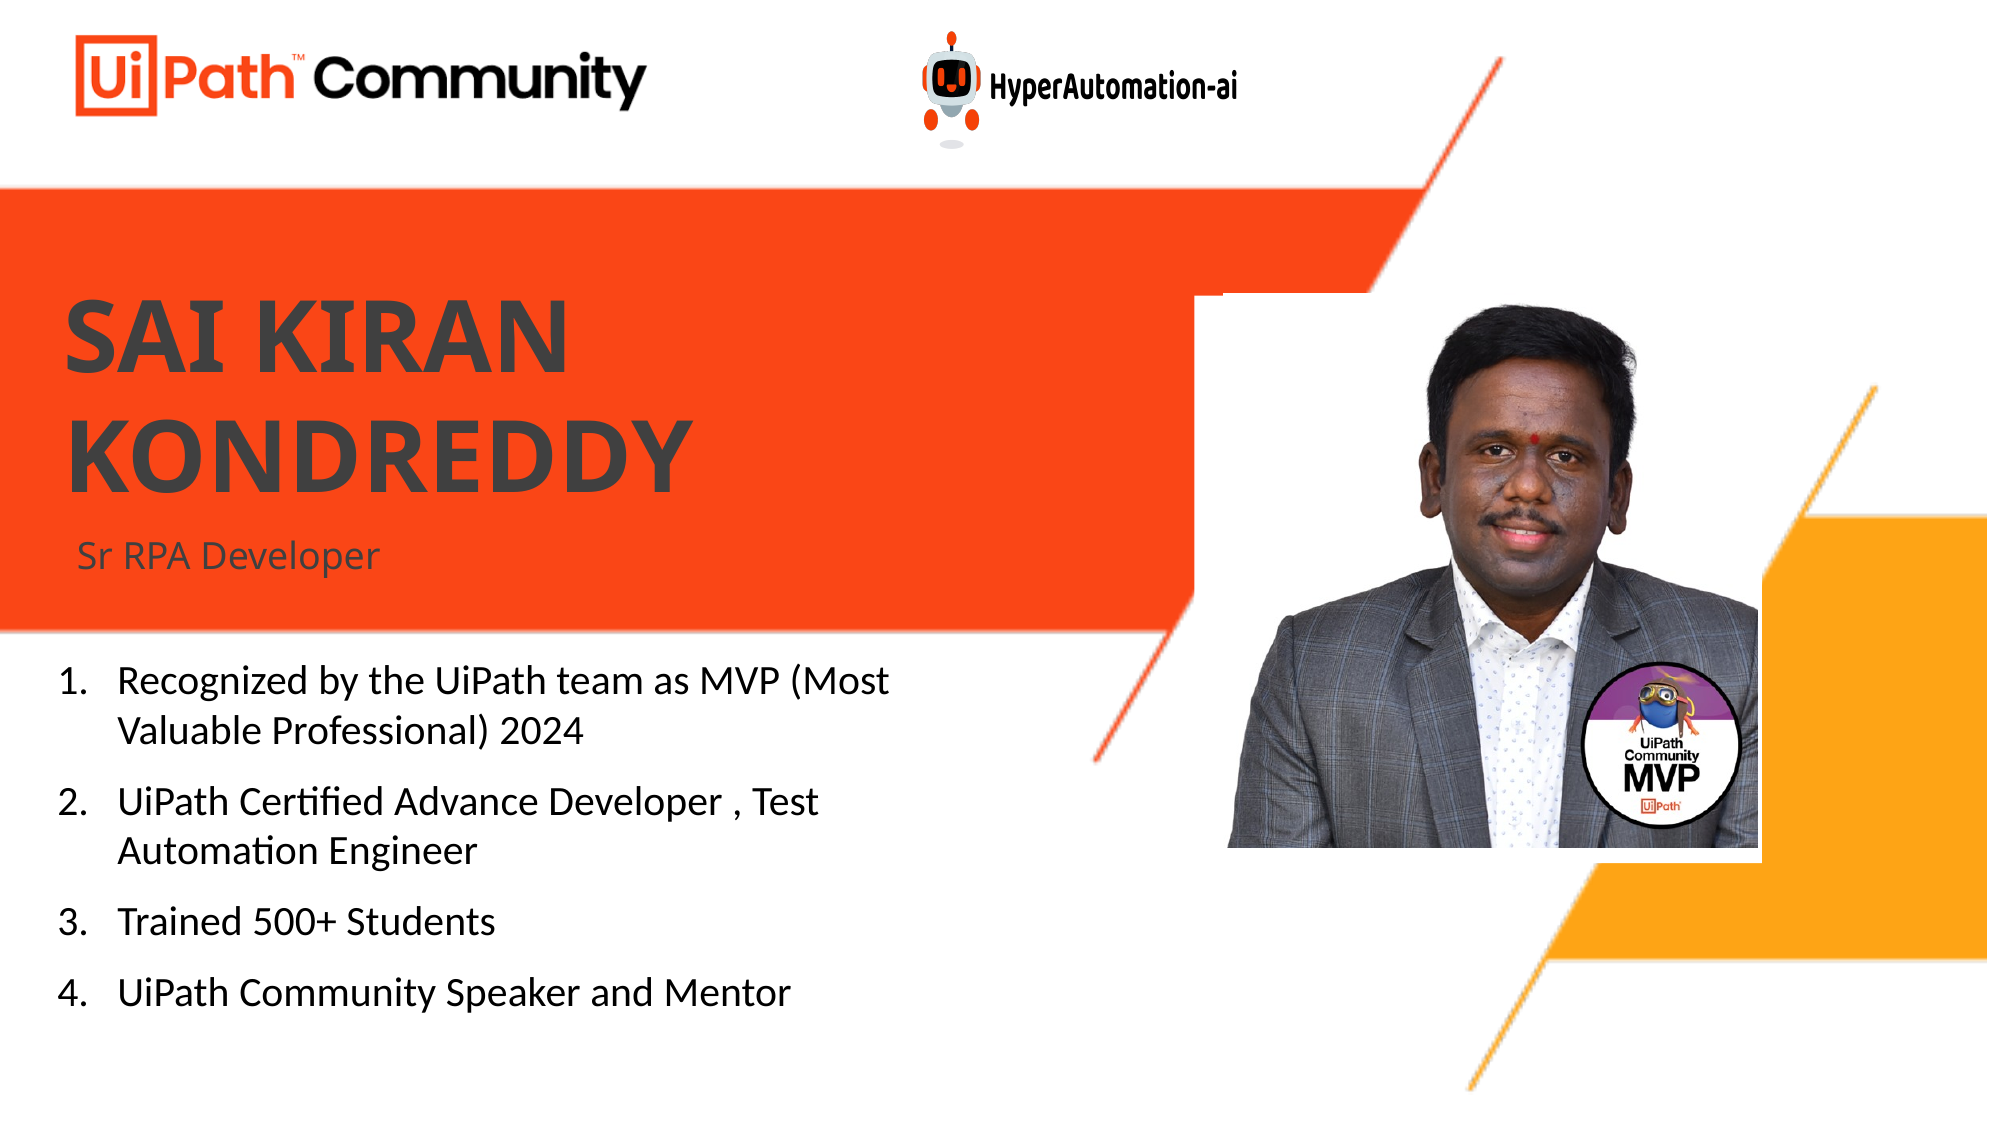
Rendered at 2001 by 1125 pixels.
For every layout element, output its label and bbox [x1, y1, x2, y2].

text_box [1193, 295, 1763, 995]
picture [0, 0, 1987, 1096]
text_box [56, 469, 974, 1023]
